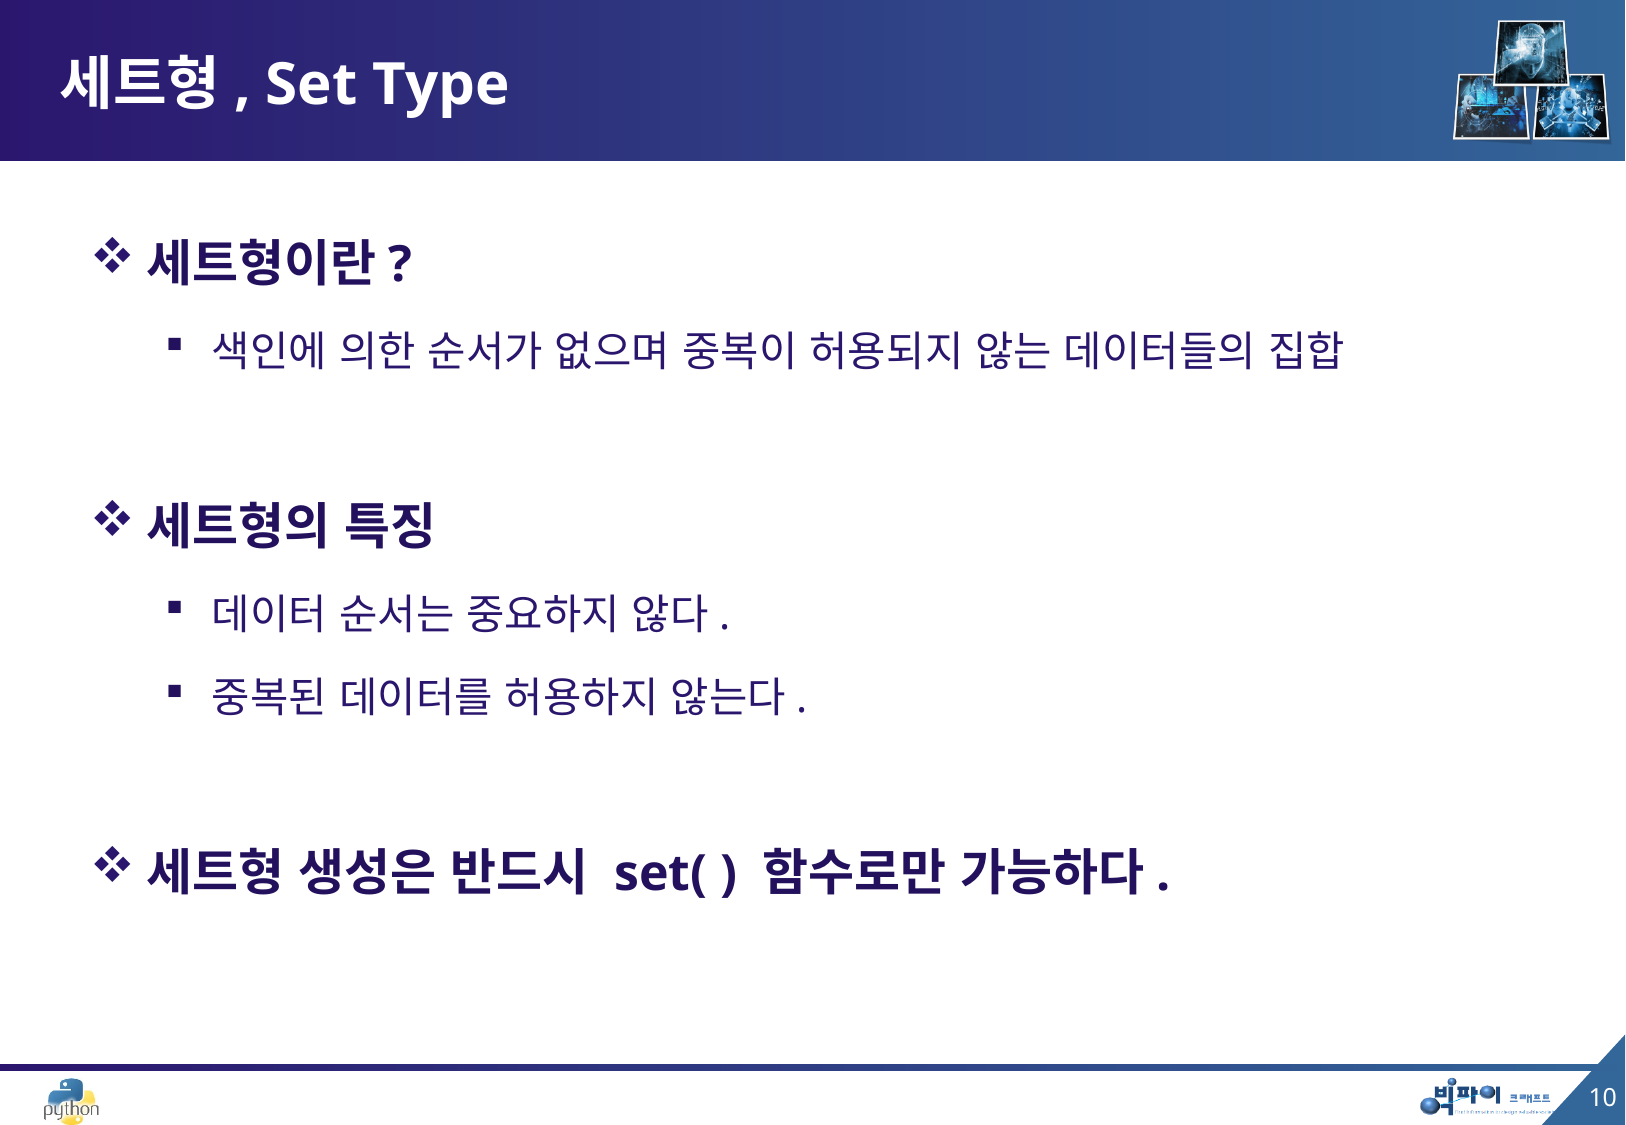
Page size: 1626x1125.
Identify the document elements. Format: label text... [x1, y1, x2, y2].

list 세트형이란? 색인에 의한 순서가 없으며 중복이 허용되지 않는 데이터들의 집합 세트형의 특징 데이터 순서는 중요하지 않다. 중복된 데이터를 허용하지 않는다. 세트형 생성은 반드시 set( ) 함수로만 가능하다. [75, 193, 1545, 1035]
title 세트형, Set Type [44, 35, 1264, 128]
picture [32, 1078, 110, 1125]
picture [1418, 1075, 1557, 1118]
picture [1450, 19, 1613, 146]
